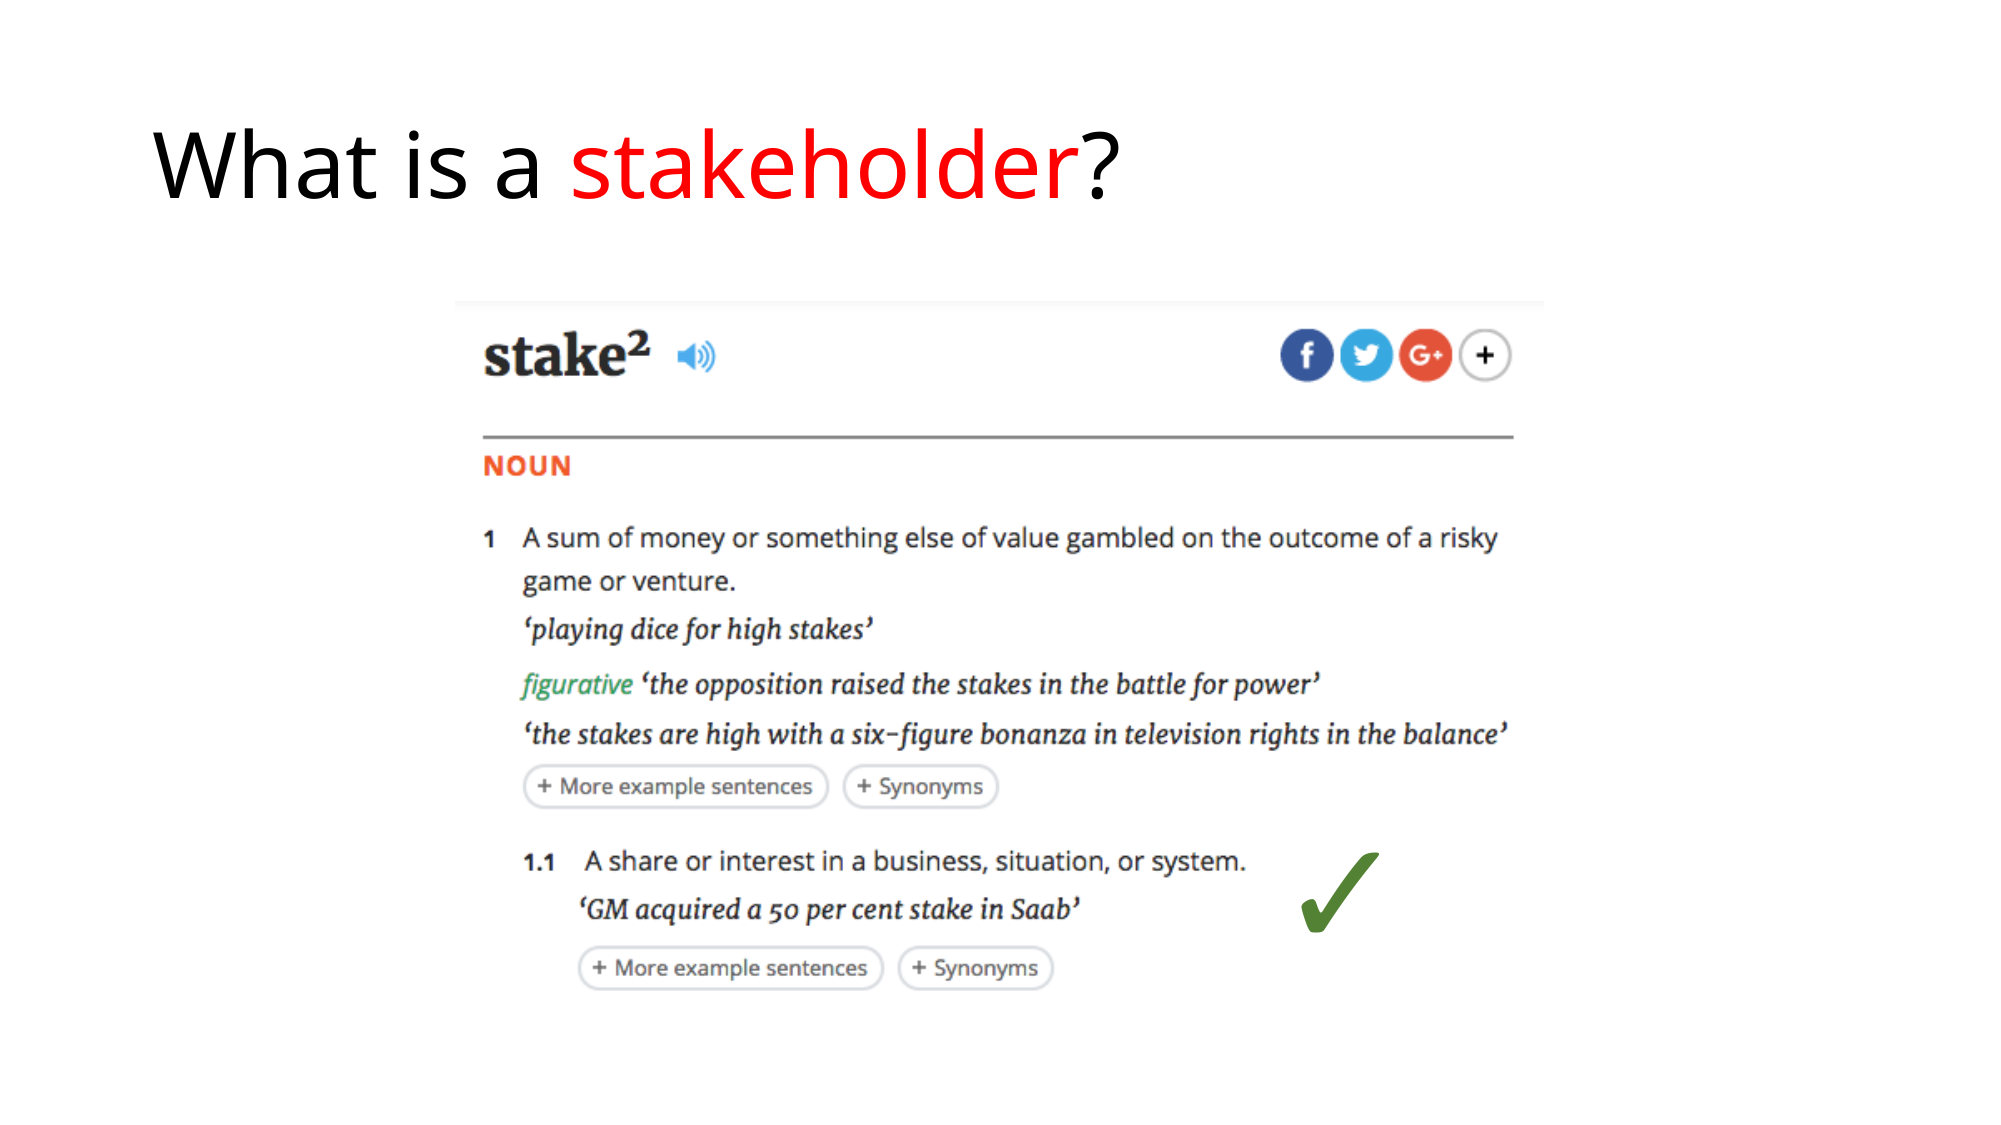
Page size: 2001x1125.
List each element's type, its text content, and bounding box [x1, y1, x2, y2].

title What is a stakeholder? [137, 59, 1863, 278]
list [455, 301, 1544, 1016]
